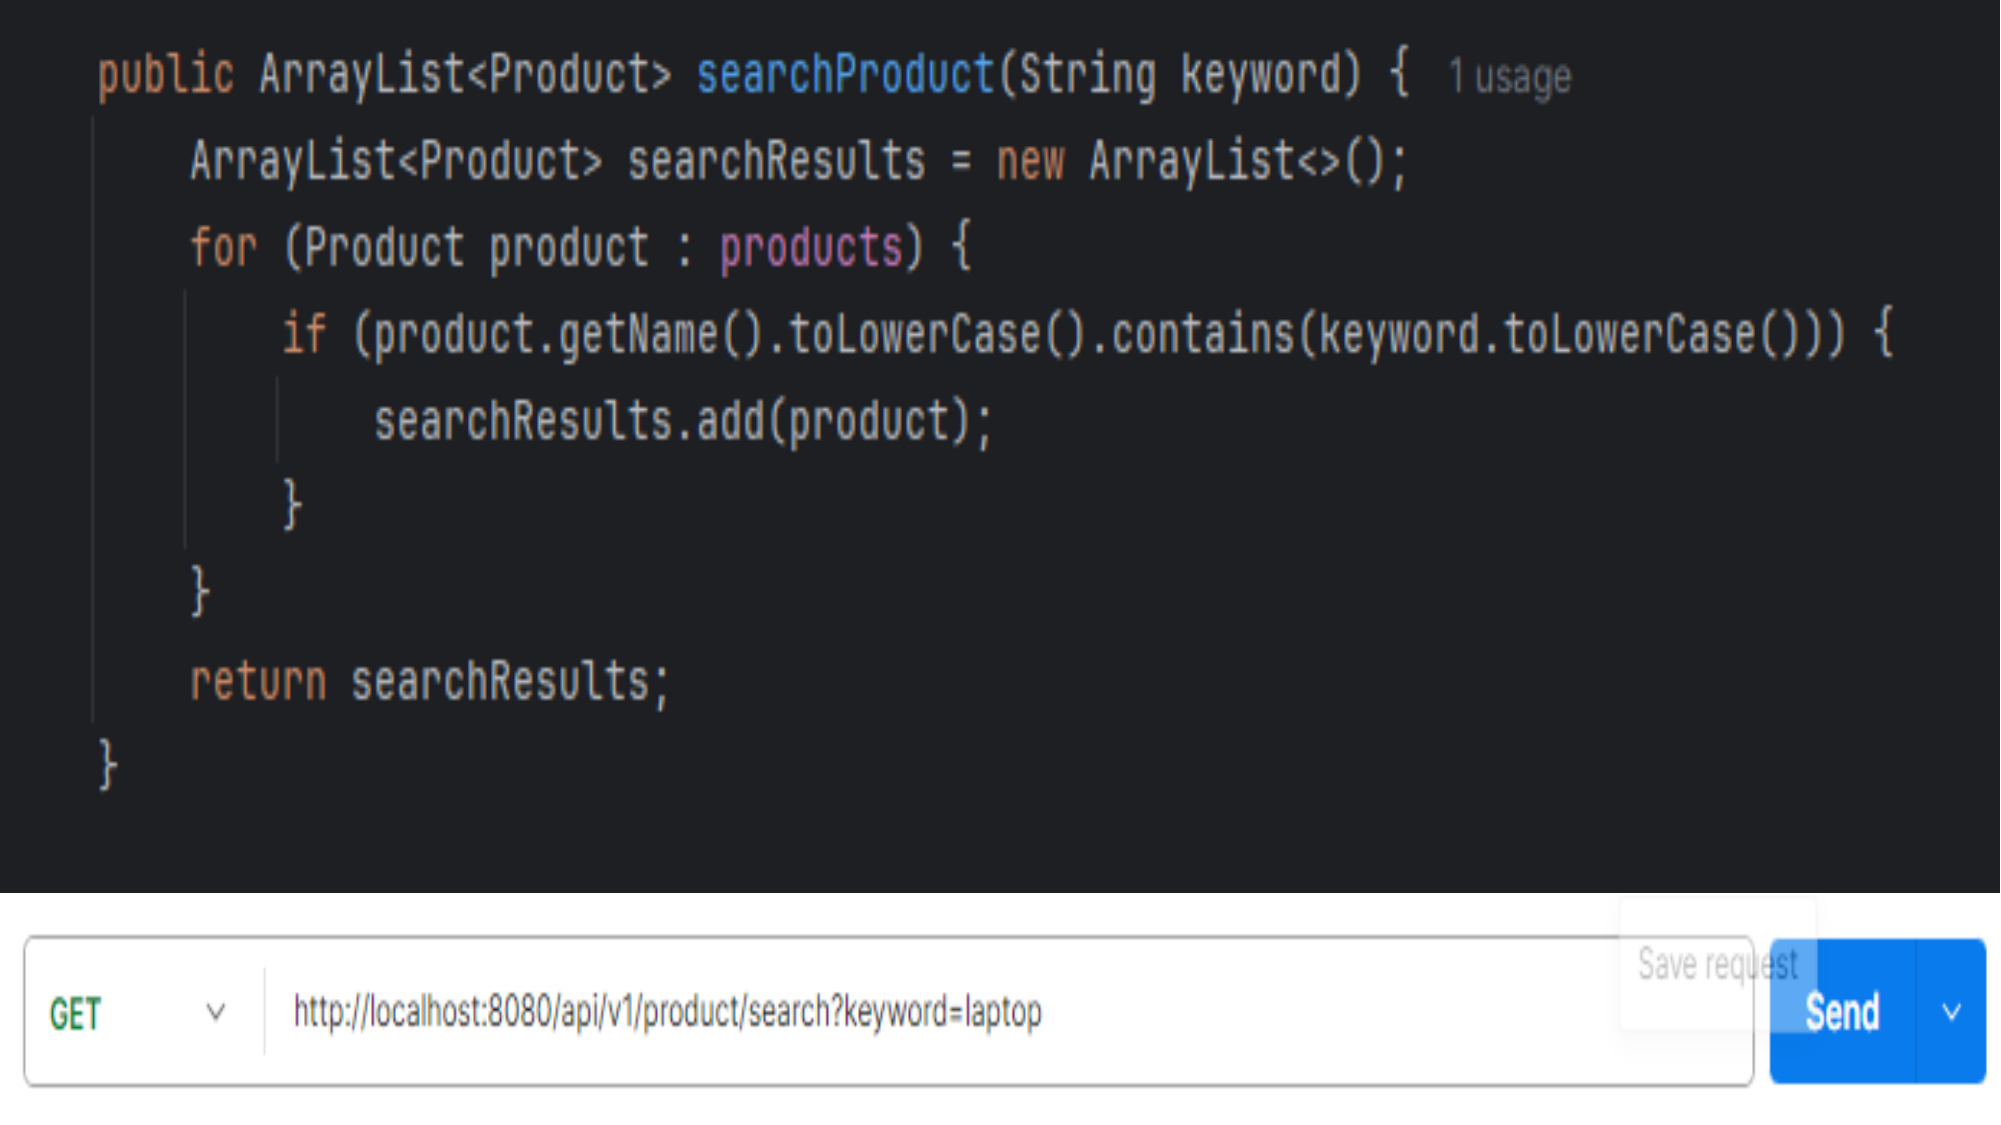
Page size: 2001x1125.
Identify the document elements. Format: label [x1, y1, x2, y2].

list [0, 0, 2000, 893]
picture [0, 893, 2000, 1125]
